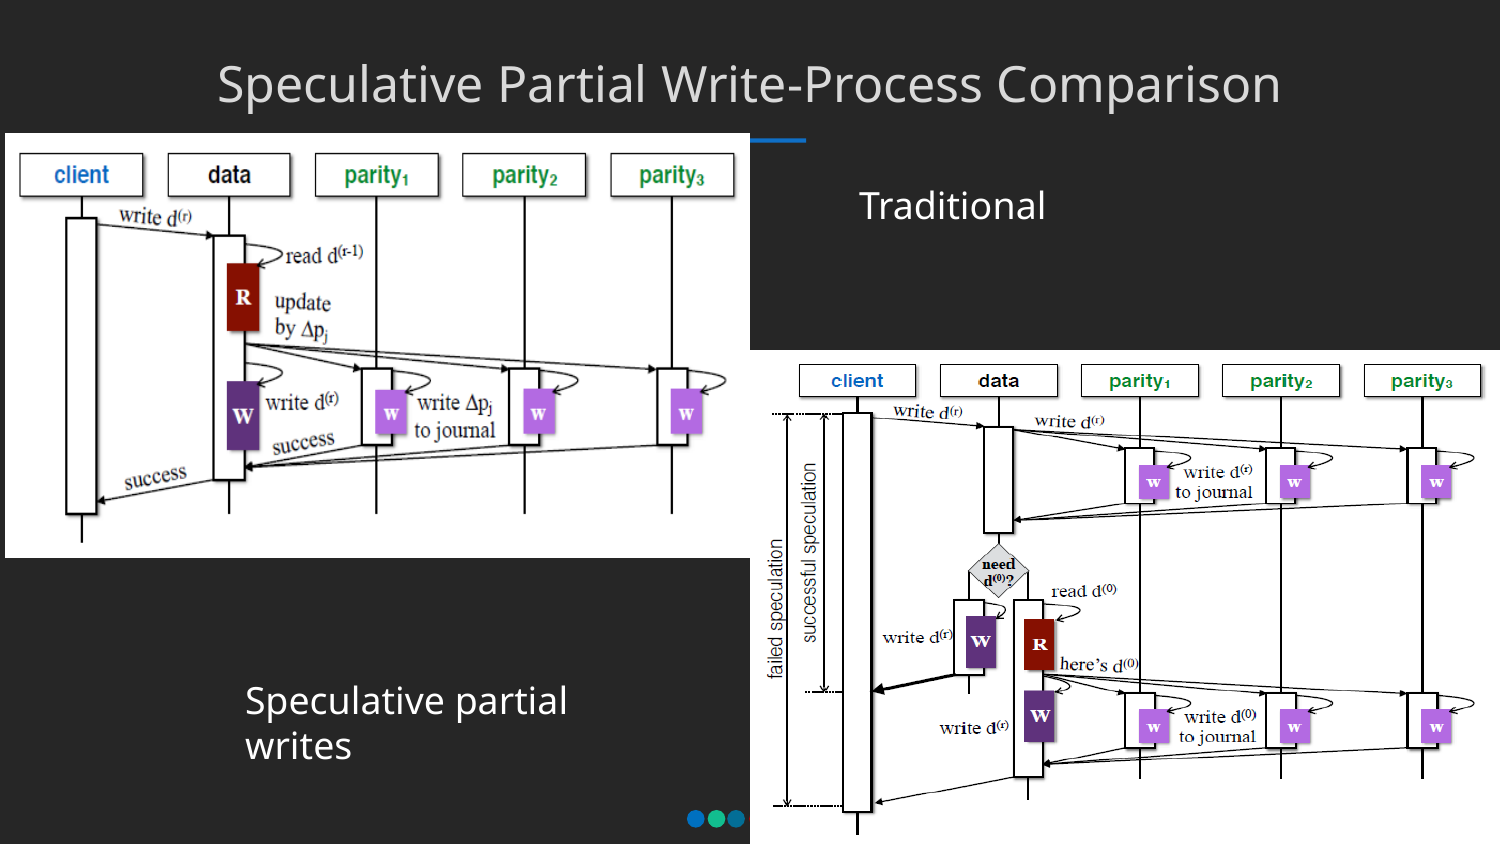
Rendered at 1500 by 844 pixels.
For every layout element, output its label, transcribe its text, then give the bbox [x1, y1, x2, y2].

text_box [753, 136, 808, 145]
picture [5, 133, 1500, 844]
text_box Traditional [844, 175, 1155, 235]
text_box Speculative Partial Write-Process Comparison [202, 44, 1298, 120]
text_box Speculative partial writes [230, 669, 680, 775]
